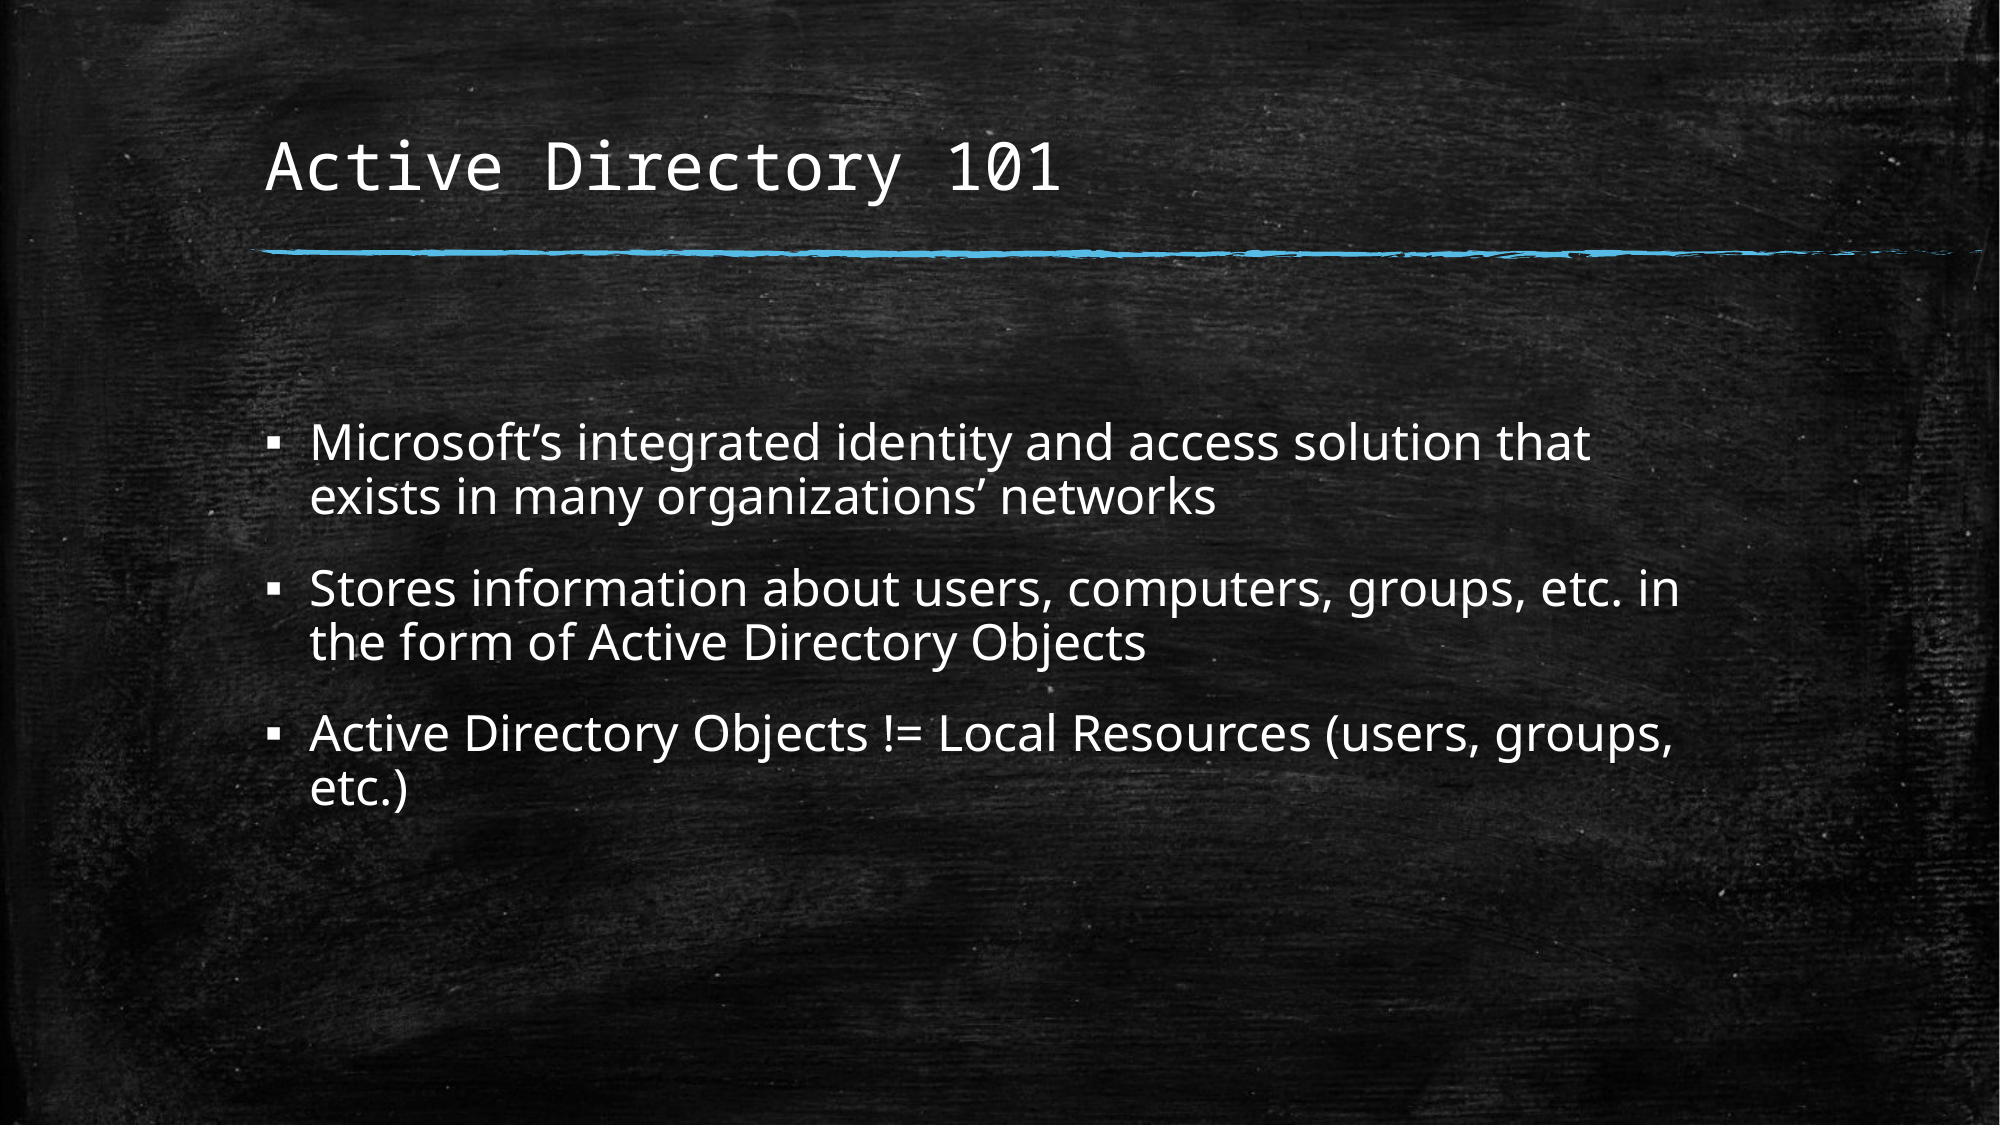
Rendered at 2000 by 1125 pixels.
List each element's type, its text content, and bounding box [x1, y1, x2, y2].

picture [0, 0, 2000, 1125]
list Microsoft’s integrated identity and access solution that exists in many organizations’ networks Stores information about users, computers, groups, etc. in the form of Active Directory Objects Active Directory Objects != Local Resources (users, groups, etc.) [249, 312, 1750, 1013]
title Active Directory 101 [249, 45, 1750, 213]
